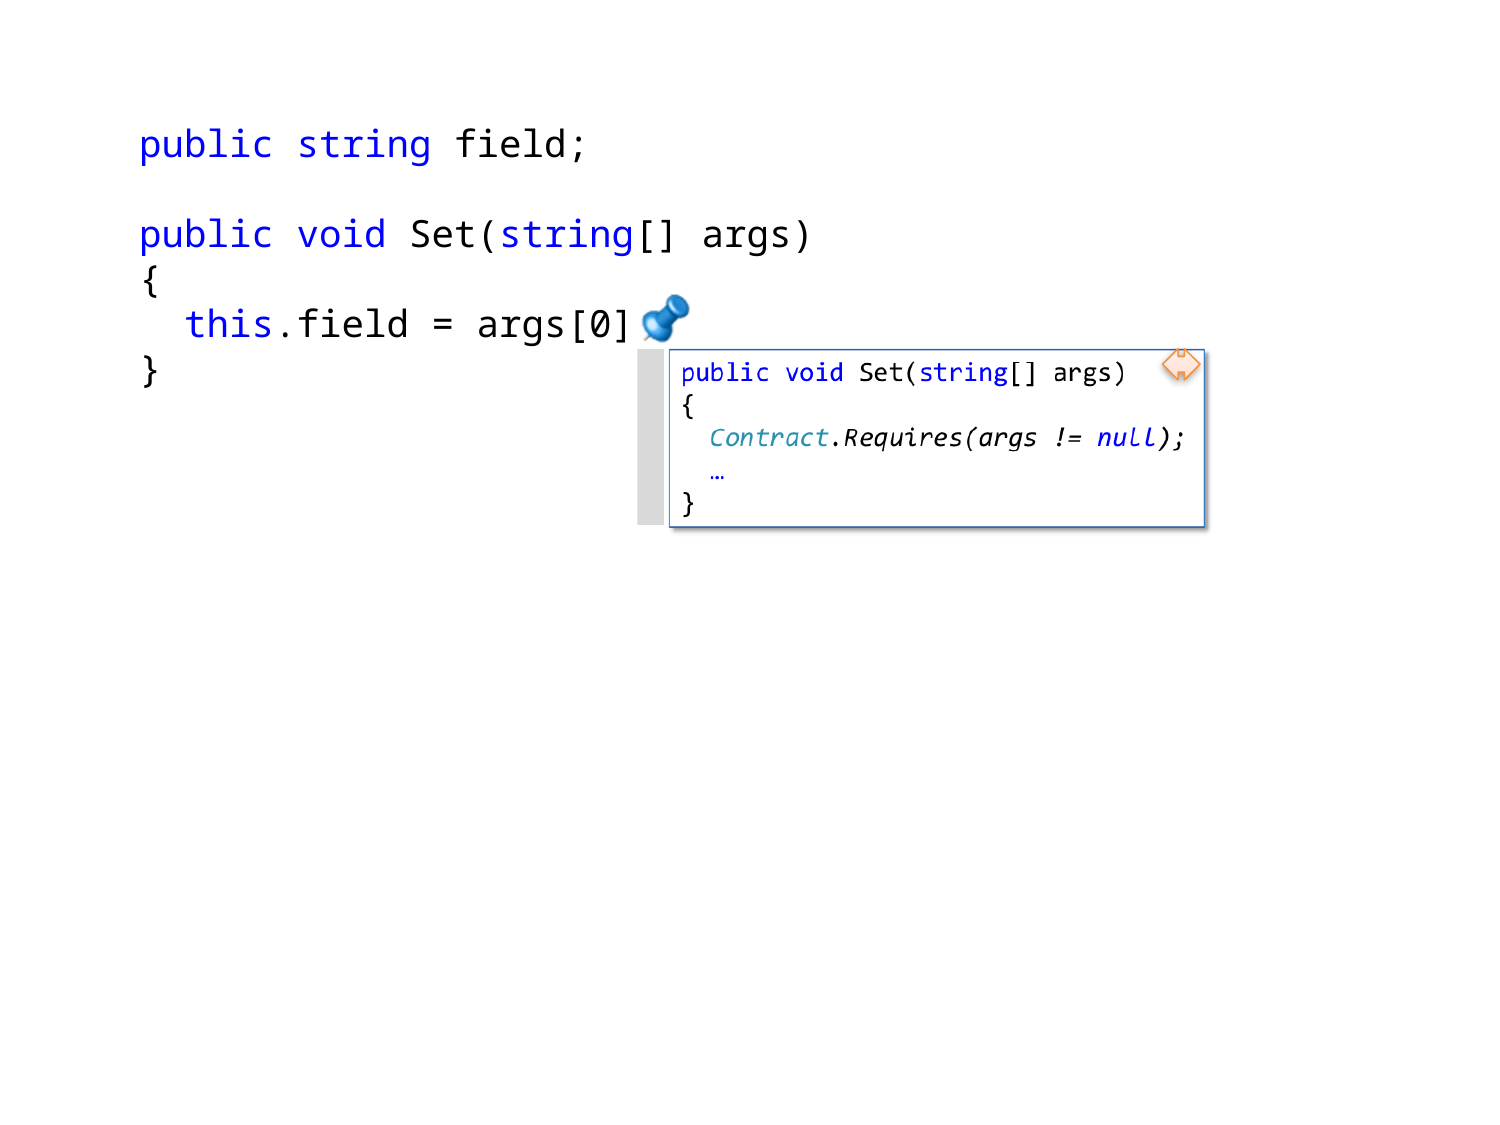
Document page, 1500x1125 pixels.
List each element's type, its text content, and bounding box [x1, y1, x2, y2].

text_box public string field; public void Set(string[] args) { this.field = args[0]; } [124, 112, 829, 398]
text_box [635, 356, 659, 527]
picture [637, 287, 1219, 538]
